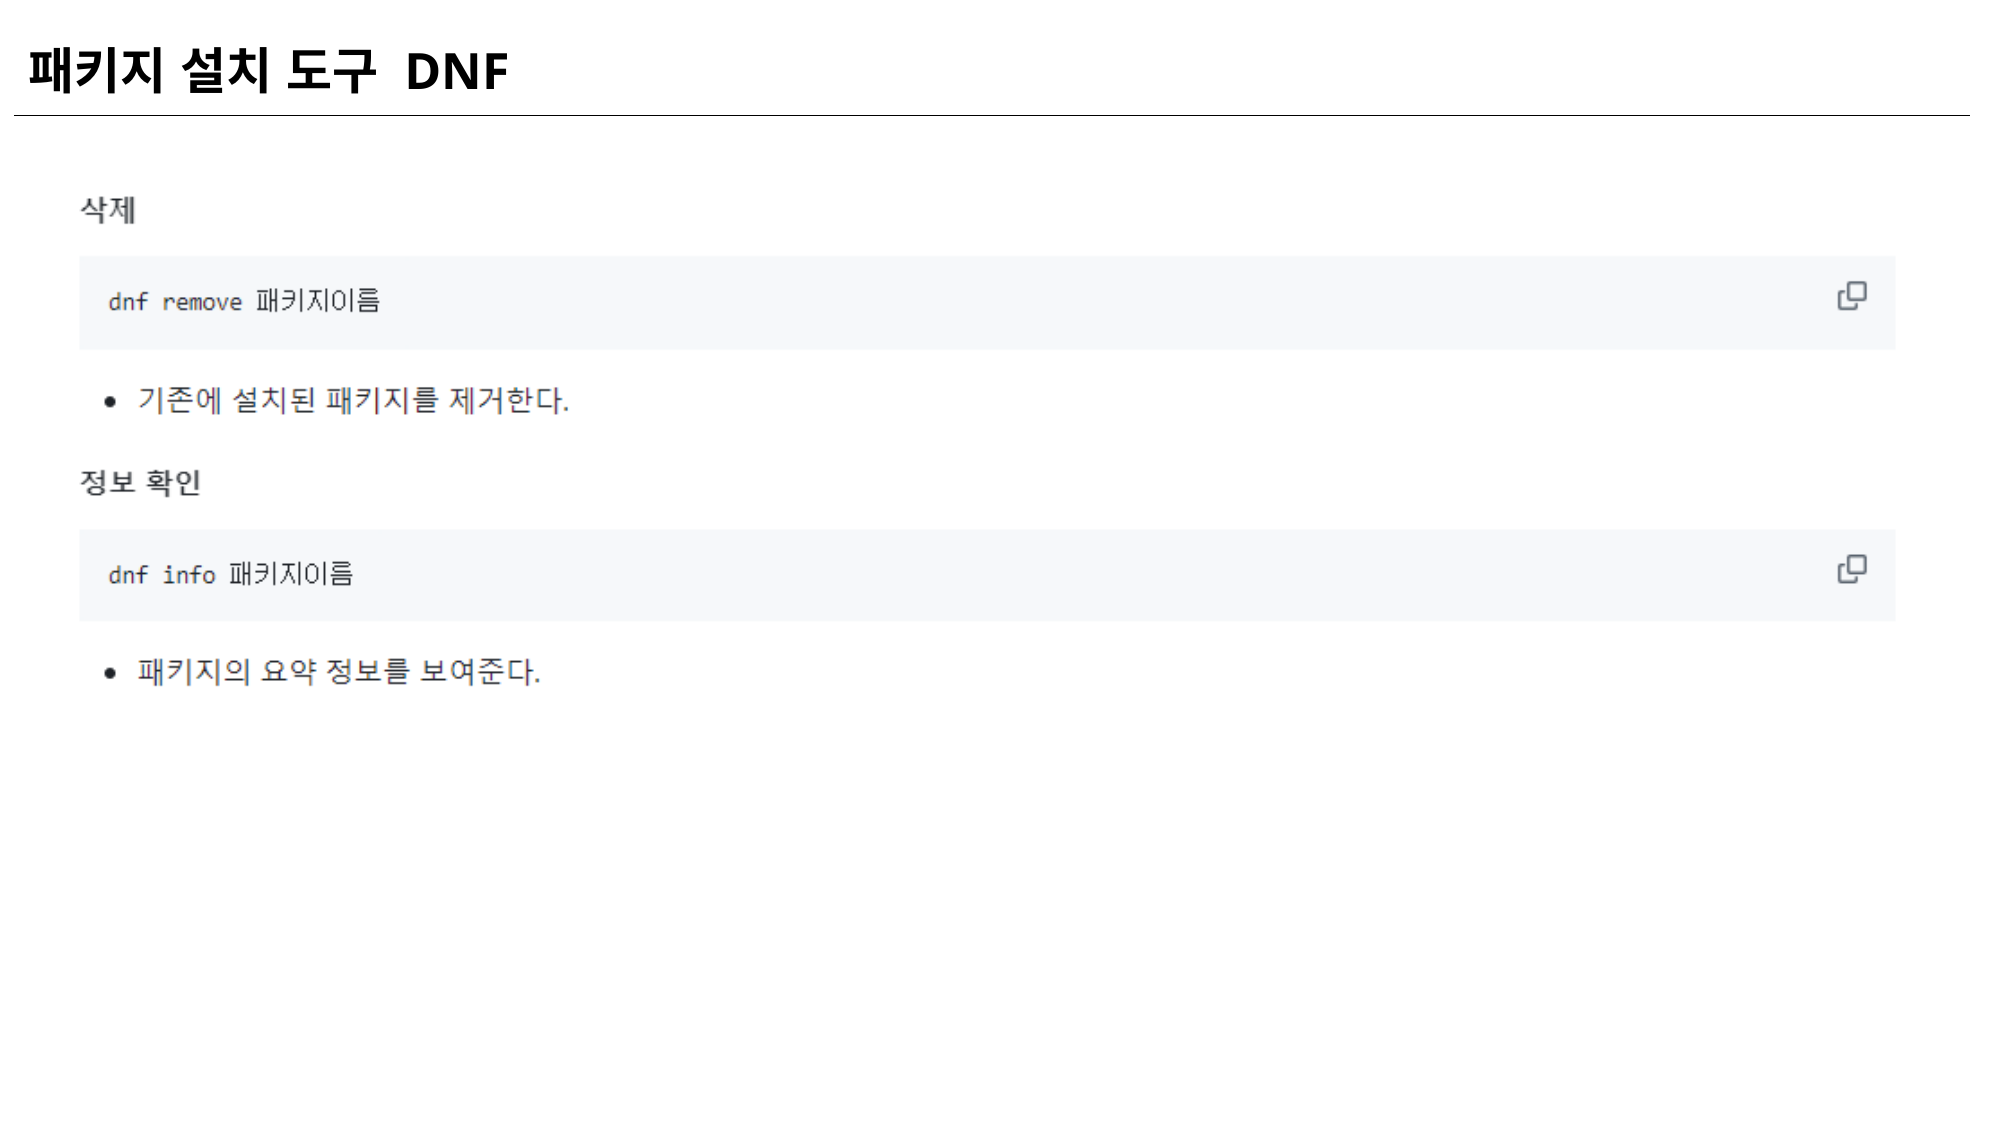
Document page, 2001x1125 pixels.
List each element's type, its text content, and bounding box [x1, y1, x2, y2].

picture [62, 181, 1903, 715]
text_box 패키지 설치 도구 DNF [13, 11, 1971, 128]
